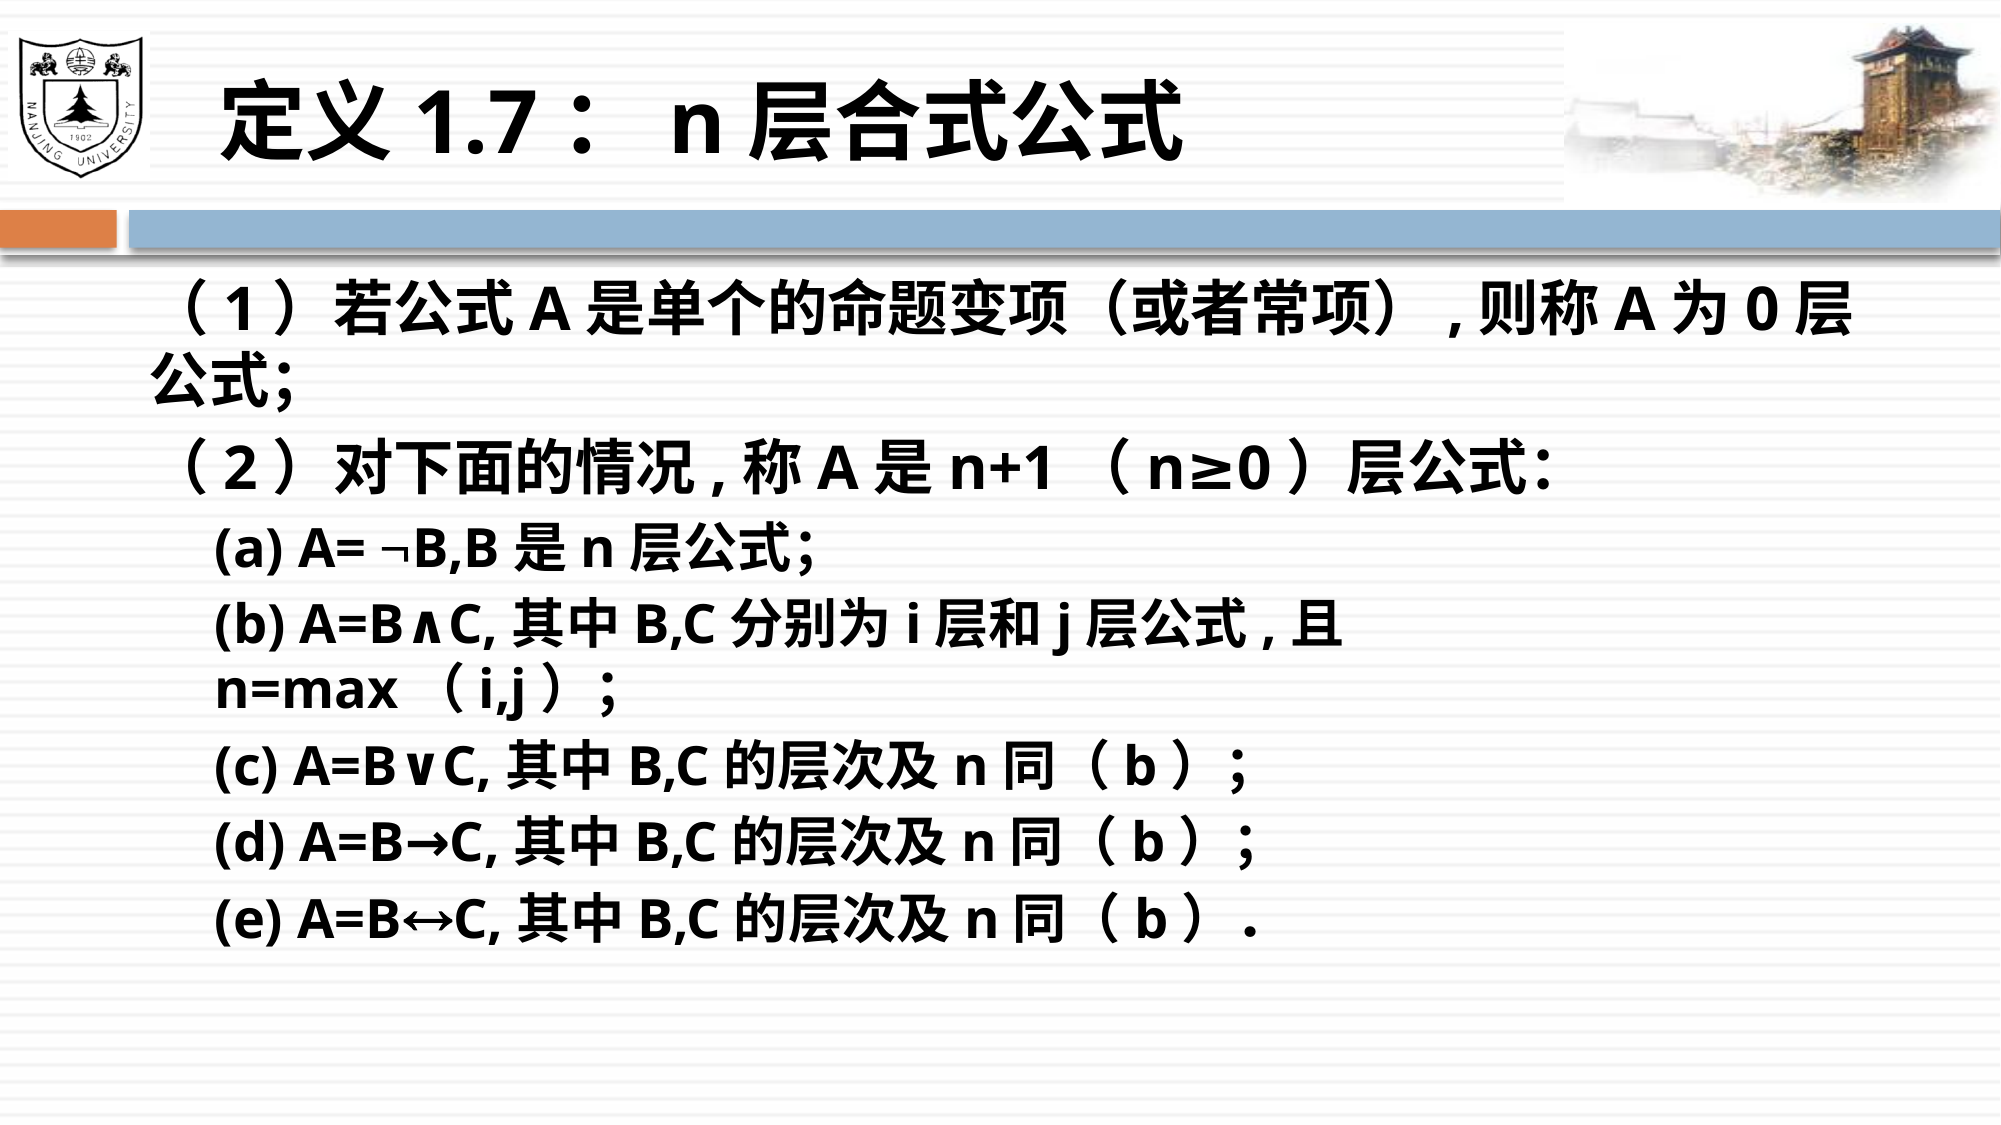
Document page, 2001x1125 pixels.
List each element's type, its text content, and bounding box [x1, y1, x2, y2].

picture [1564, 23, 2000, 203]
picture [8, 31, 150, 181]
list （1）若公式A是单个的命题变项（或者常项）,则称A为0层公式； （2）对下面的情况,称A是n+1（n≥0）层公式： (a) A= B,B是n层公式； (b) A=B∧C,其中B,C分别为i层和j层公式,且 n=max（i,j）； (c) A=B∨C,其中B,C的层次及n同（b）； (d) A=B→C,其中B,C的层次及n同（b）； (e) A=BC,其中B,C的层次及n同（b）． [133, 262, 1918, 1000]
title 定义1.7：n层合式公式 [203, 37, 1804, 200]
